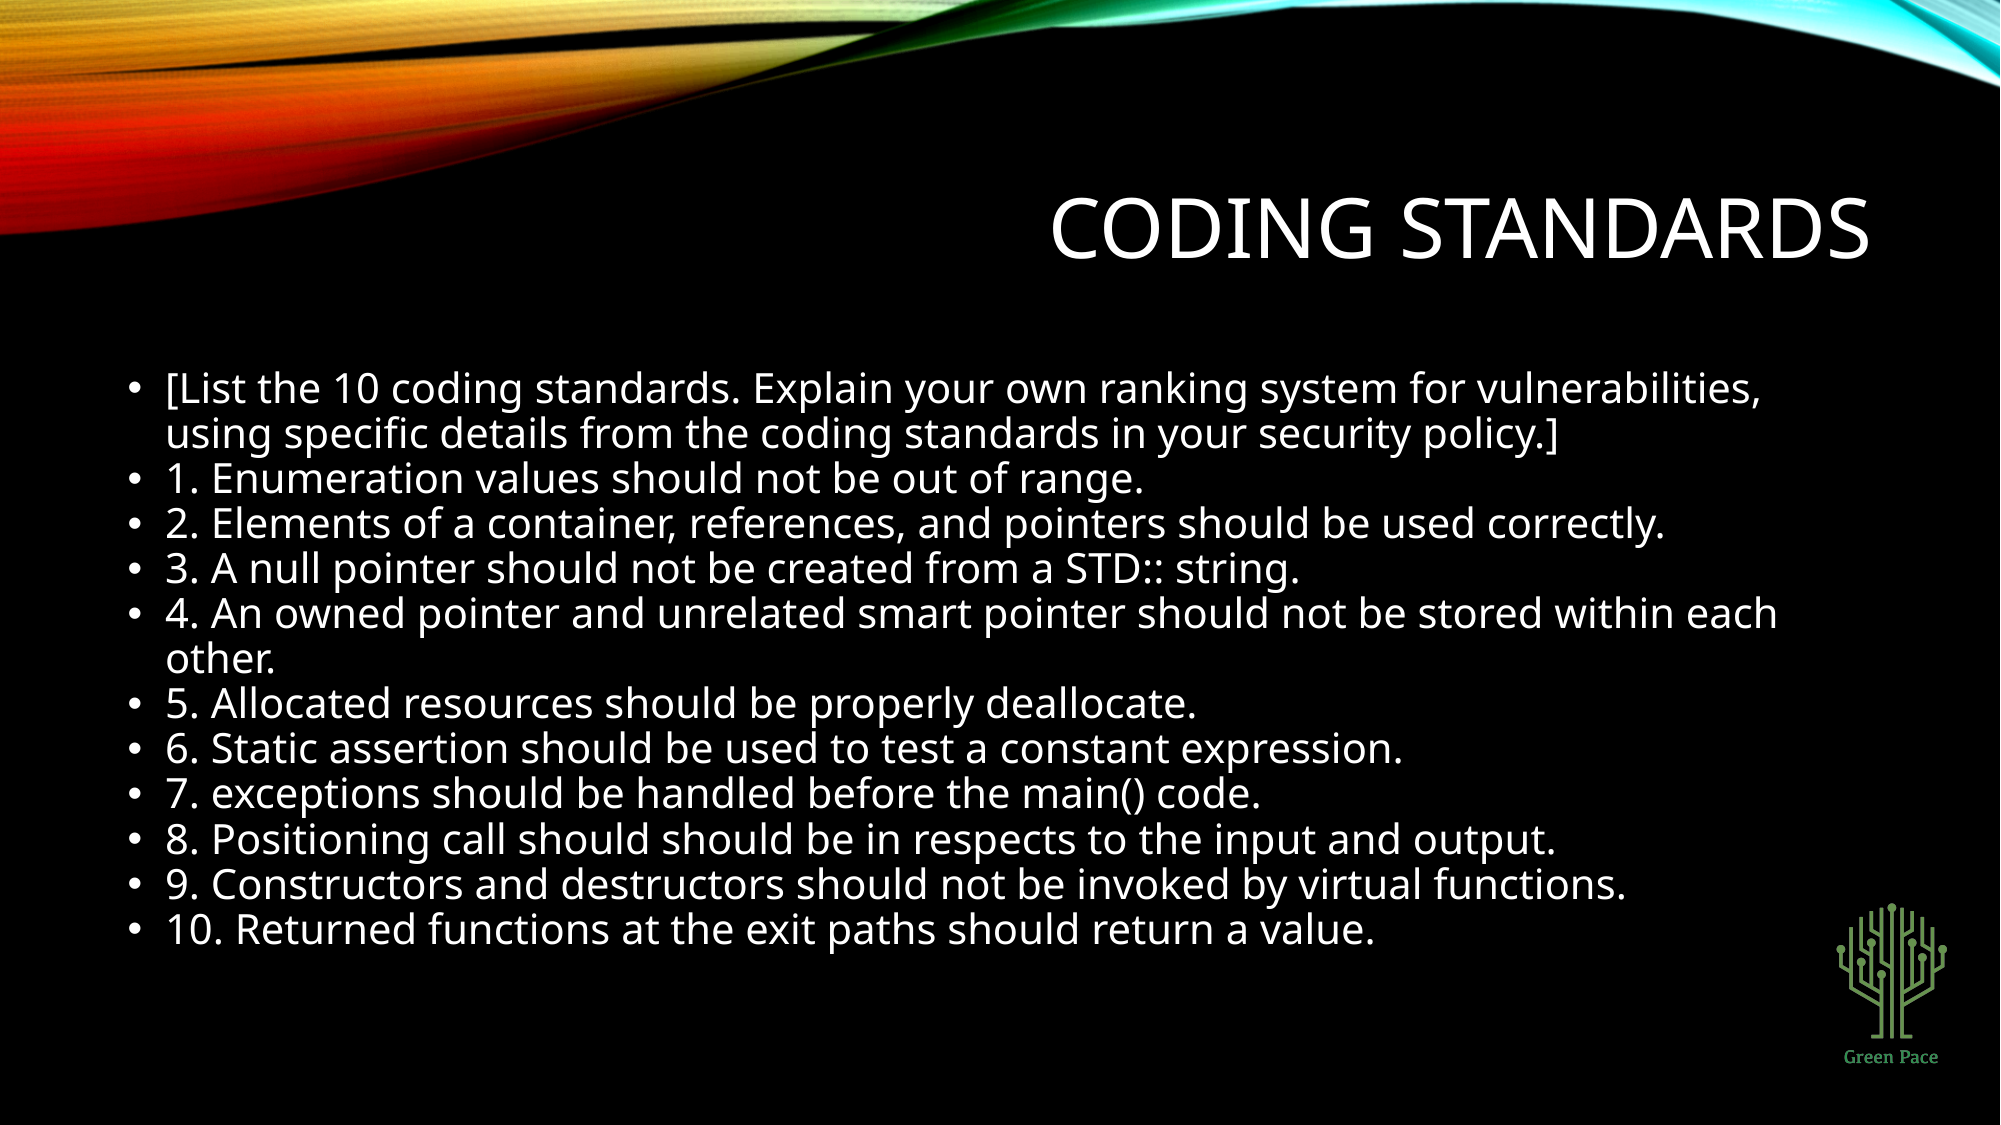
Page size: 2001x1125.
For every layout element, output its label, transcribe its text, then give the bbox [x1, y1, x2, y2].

title CODING STANDARDS [474, 125, 1888, 338]
picture [0, 0, 2000, 237]
picture [1817, 892, 1964, 1082]
list [List the 10 coding standards. Explain your own ranking system for vulnerabilities, using specific details from the coding standards in your security policy.] 1. Enumeration values should not be out of range. 2. Elements of a container, references, and pointers should be used correctly. 3. A null pointer should not be created from a STD:: string. 4. An owned pointer and unrelated smart pointer should not be stored within each other. 5. Allocated resources should be properly deallocate. 6. Static assertion should be used to test a constant expression. 7. exceptions should be handled before the main() code. 8. Positioning call should should be in respects to the input and output. 9. Constructors and destructors should not be invoked by virtual functions. 10. Returned functions at the exit paths should return a value. [112, 360, 1888, 1021]
